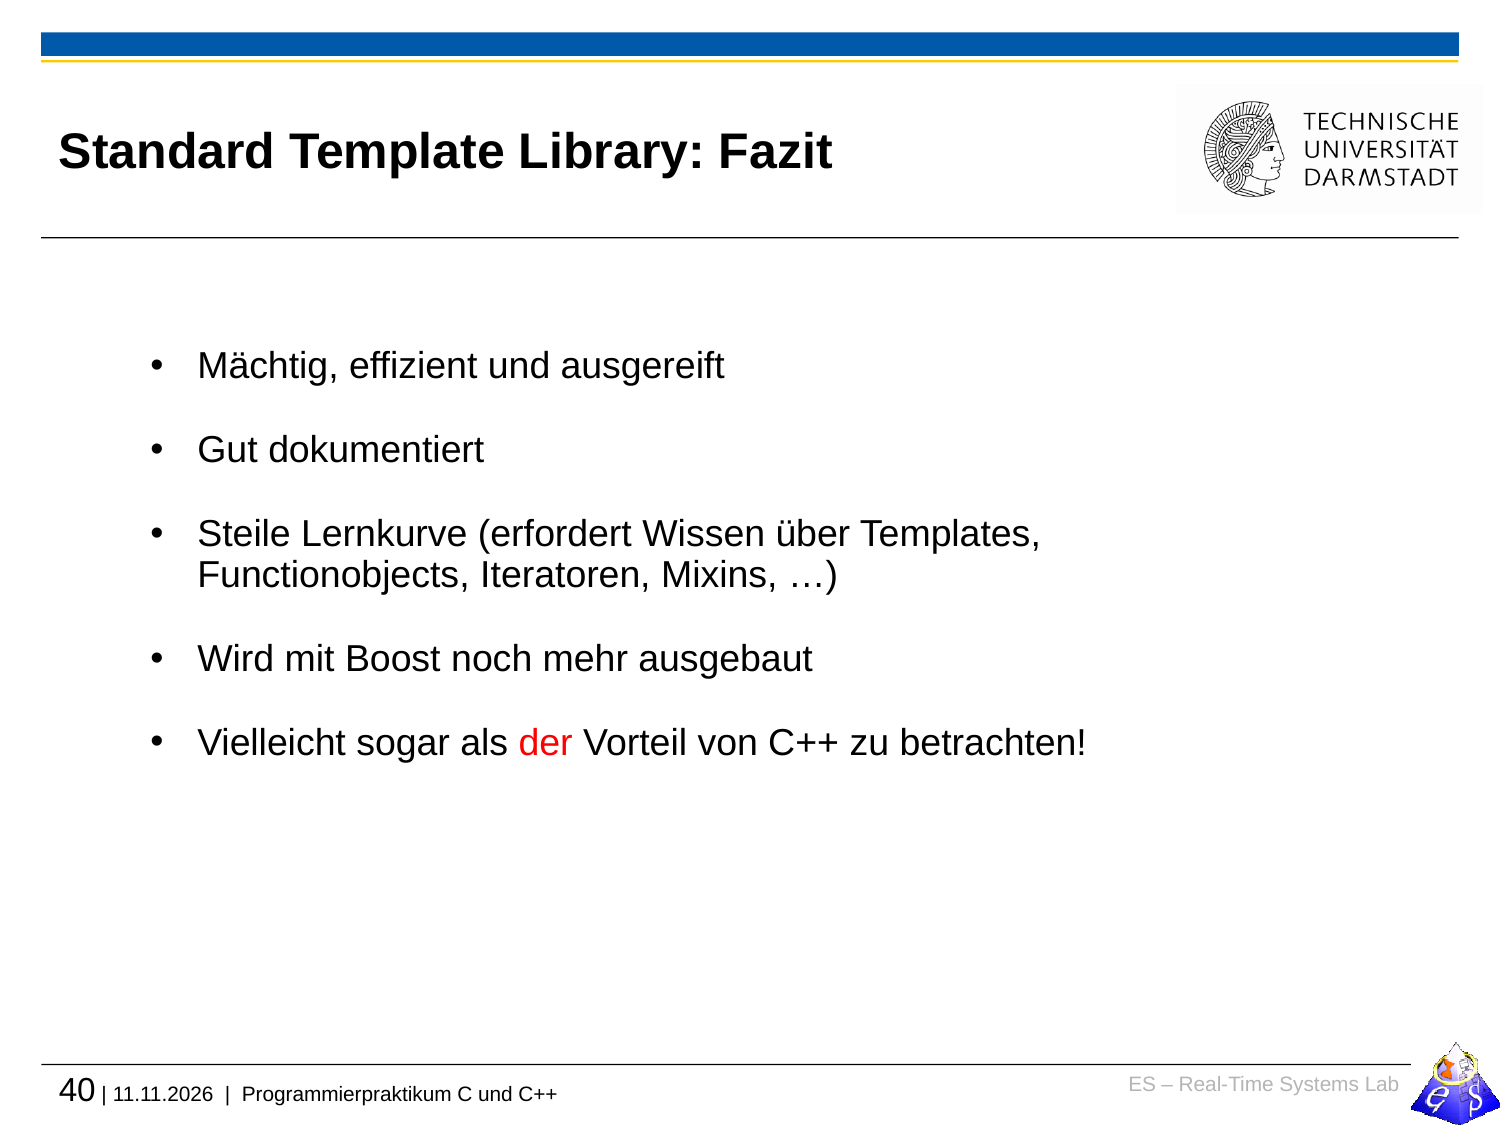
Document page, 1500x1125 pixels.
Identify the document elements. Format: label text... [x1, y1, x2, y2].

picture [1187, 84, 1483, 214]
text_box Mächtig, effizient und ausgereift Gut dokumentiert Steile Lernkurve (erfordert Wissen über Templates, Functionobjects, Iteratoren, Mixins, …) Wird mit Boost noch mehr ausgebaut Vielleicht sogar als der Vorteil von C++ zu betrachten! [135, 337, 1317, 771]
picture [1411, 1041, 1500, 1125]
title Standard Template Library: Fazit [58, 80, 1187, 218]
